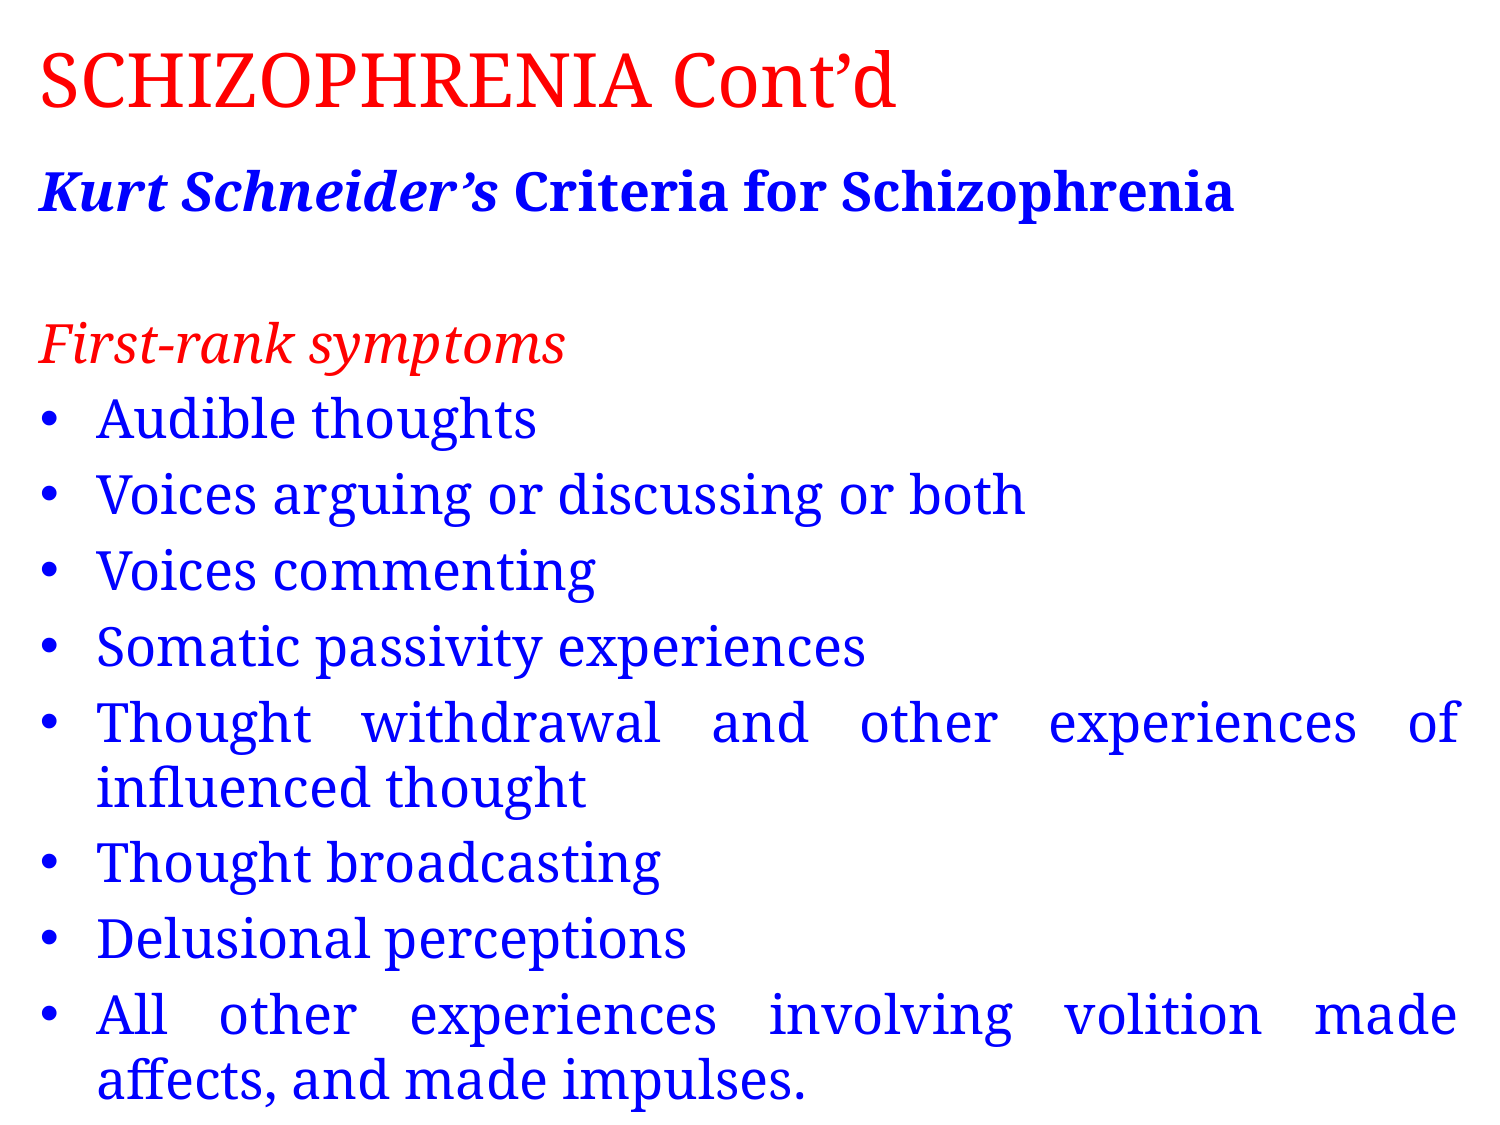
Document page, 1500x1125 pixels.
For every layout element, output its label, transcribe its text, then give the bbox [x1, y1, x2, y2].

title SCHIZOPHRENIA Cont’d [24, 24, 1500, 130]
list Kurt Schneider’s Criteria for Schizophrenia First-rank symptoms Audible thoughts Voices arguing or discussing or both Voices commenting Somatic passivity experiences Thought withdrawal and other experiences of influenced thought Thought broadcasting Delusional perceptions All other experiences involving volition made affects, and made impulses. [24, 149, 1475, 1088]
